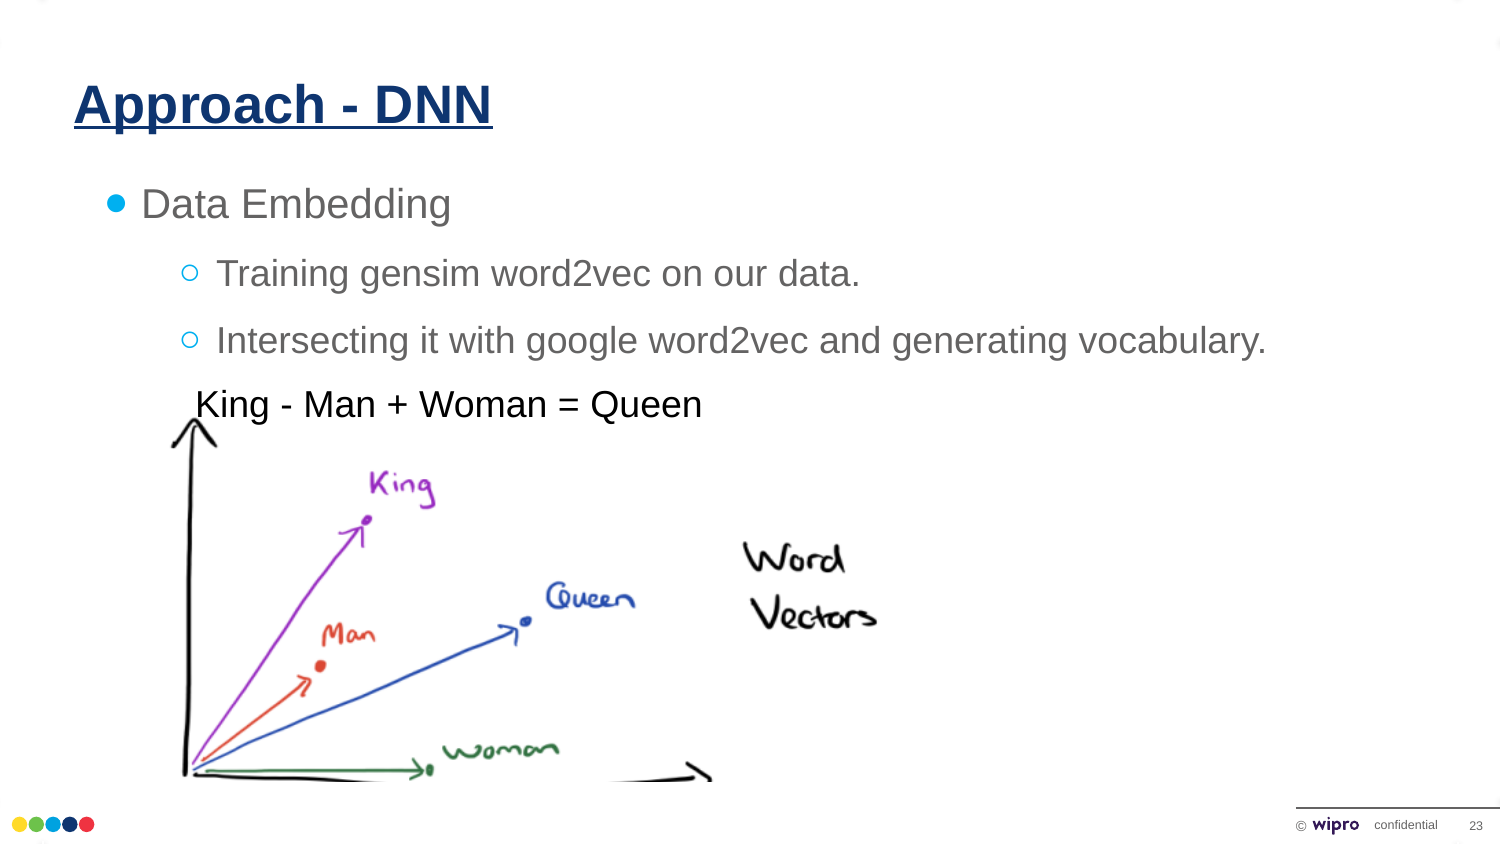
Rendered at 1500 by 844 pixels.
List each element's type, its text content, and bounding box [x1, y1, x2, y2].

text_box Data Embedding Training gensim word2vec on our data. Intersecting it with google word2vec and generating vocabulary. [51, 136, 1449, 323]
text_box Approach - DNN [58, 14, 1457, 152]
picture [111, 412, 936, 782]
text_box King - Man + Woman = Queen [96, 365, 802, 413]
